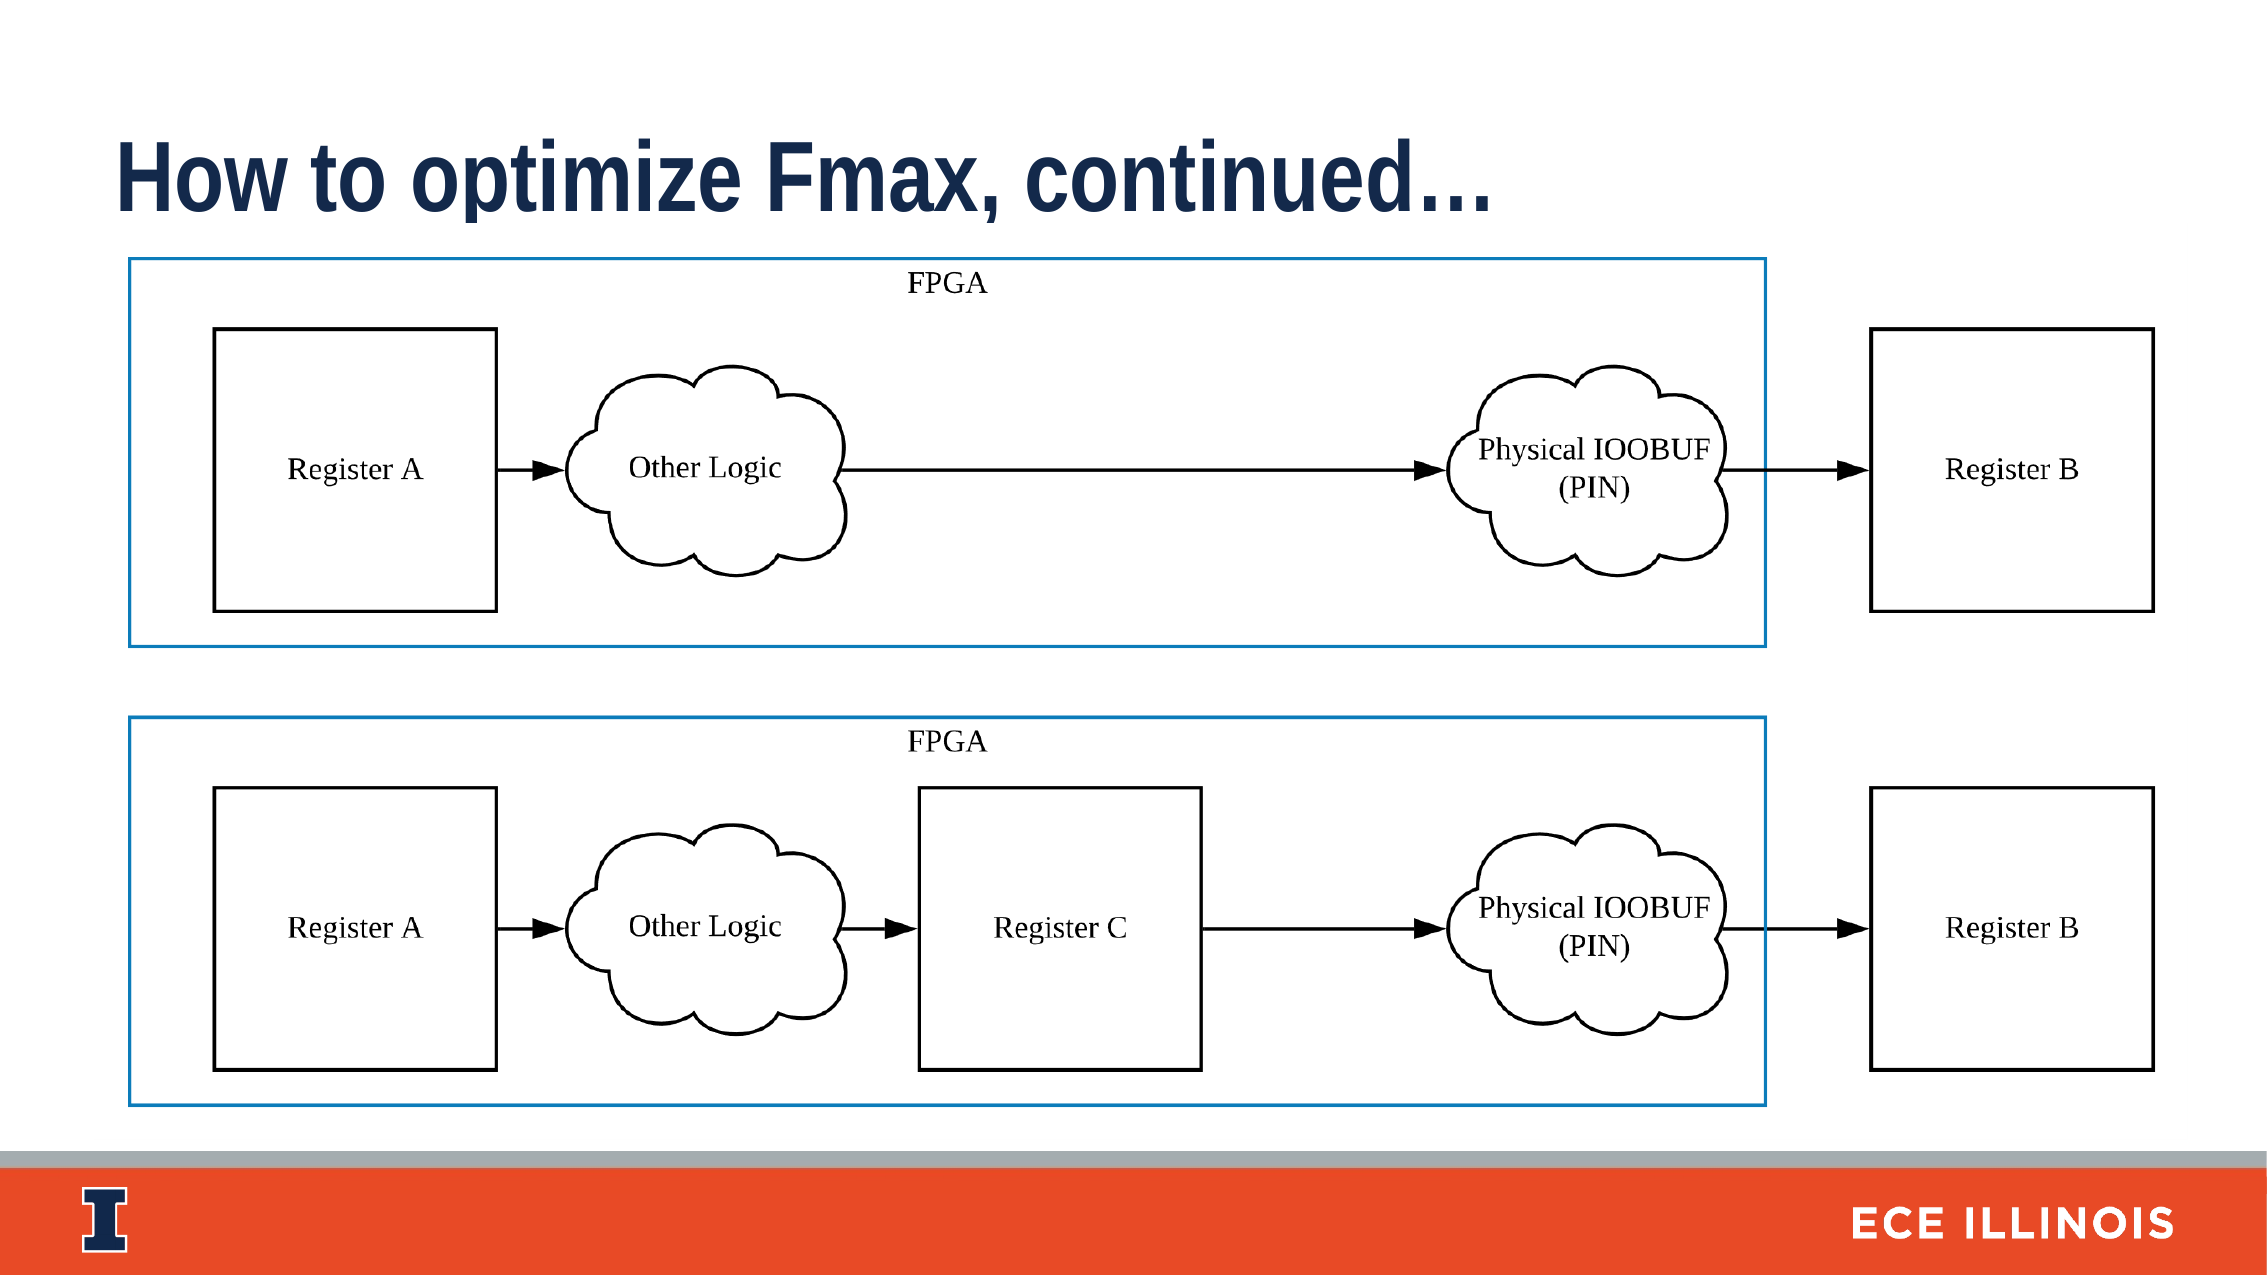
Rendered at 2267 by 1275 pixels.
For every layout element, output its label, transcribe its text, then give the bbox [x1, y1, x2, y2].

picture [0, 1151, 2267, 1258]
list How to optimize Fmax, continued… [100, 104, 2173, 220]
picture [1853, 1206, 2173, 1239]
picture [94, 223, 2189, 1141]
